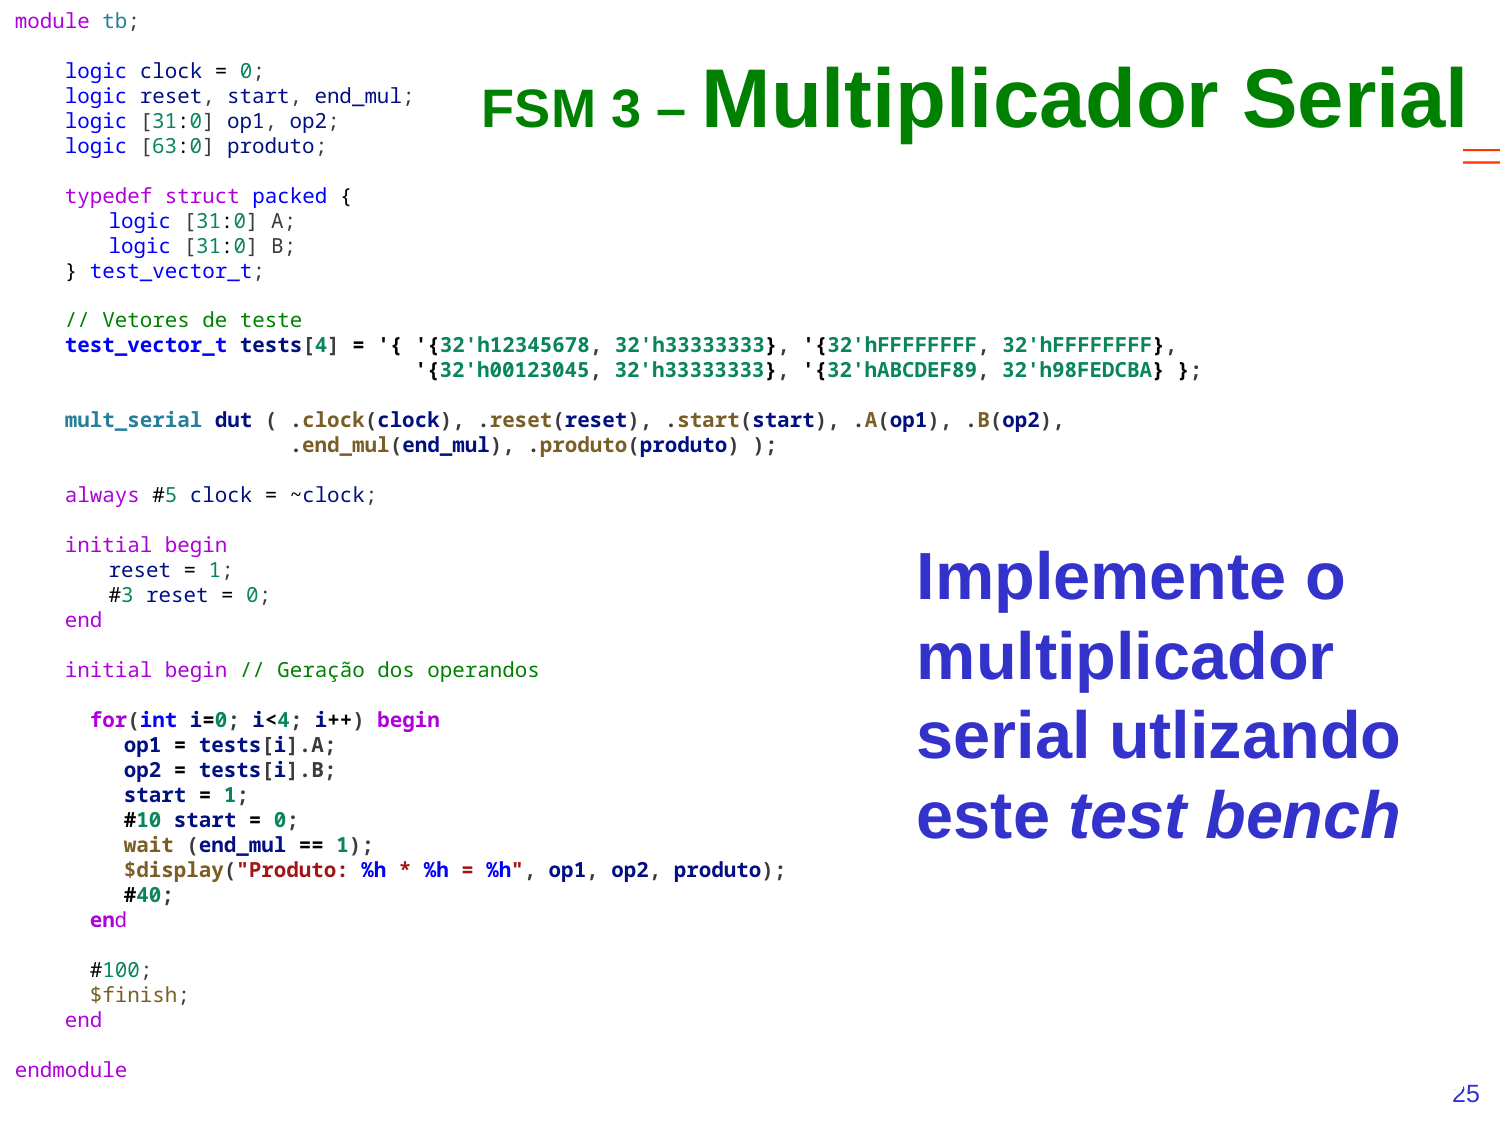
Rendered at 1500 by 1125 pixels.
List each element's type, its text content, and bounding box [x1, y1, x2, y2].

text_box FSM 3 – Multiplicador Serial [451, 0, 1500, 154]
text_box [0, 0, 31, 86]
text_box module tb; logic clock = 0; logic reset, start, end_mul; logic [31:0] op1, op2; logic [63:0] produto; typedef struct packed { logic [31:0] A; logic [31:0] B; } test_vector_t; // Vetores de teste test_vector_t tests[4] = '{ '{32'h12345678, 32'h33333333}, '{32'hFFFFFFFF, 32'hFFFFFFFF}, '{32'h00123045, 32'h33333333}, '{32'hABCDEF89, 32'h98FEDCBA} }; mult_serial dut ( .clock(clock), .reset(reset), .start(start), .A(op1), .B(op2), .end_mul(end_mul), .produto(produto) ); always #5 clock = ~clock; initial begin reset = 1; #3 reset = 0; end initial begin // Geração dos operandos for(int i=0; i<4; i++) begin op1 = tests[i].A; op2 = tests[i].B; start = 1; #10 start = 0; wait (end_mul == 1); $display("Produto: %h * %h = %h", op1, op2, produto); #40; end #100; $finish; end endmodule [0, 0, 1463, 1089]
text_box Implemente o multiplicador serial utlizando este test bench [902, 525, 1434, 860]
